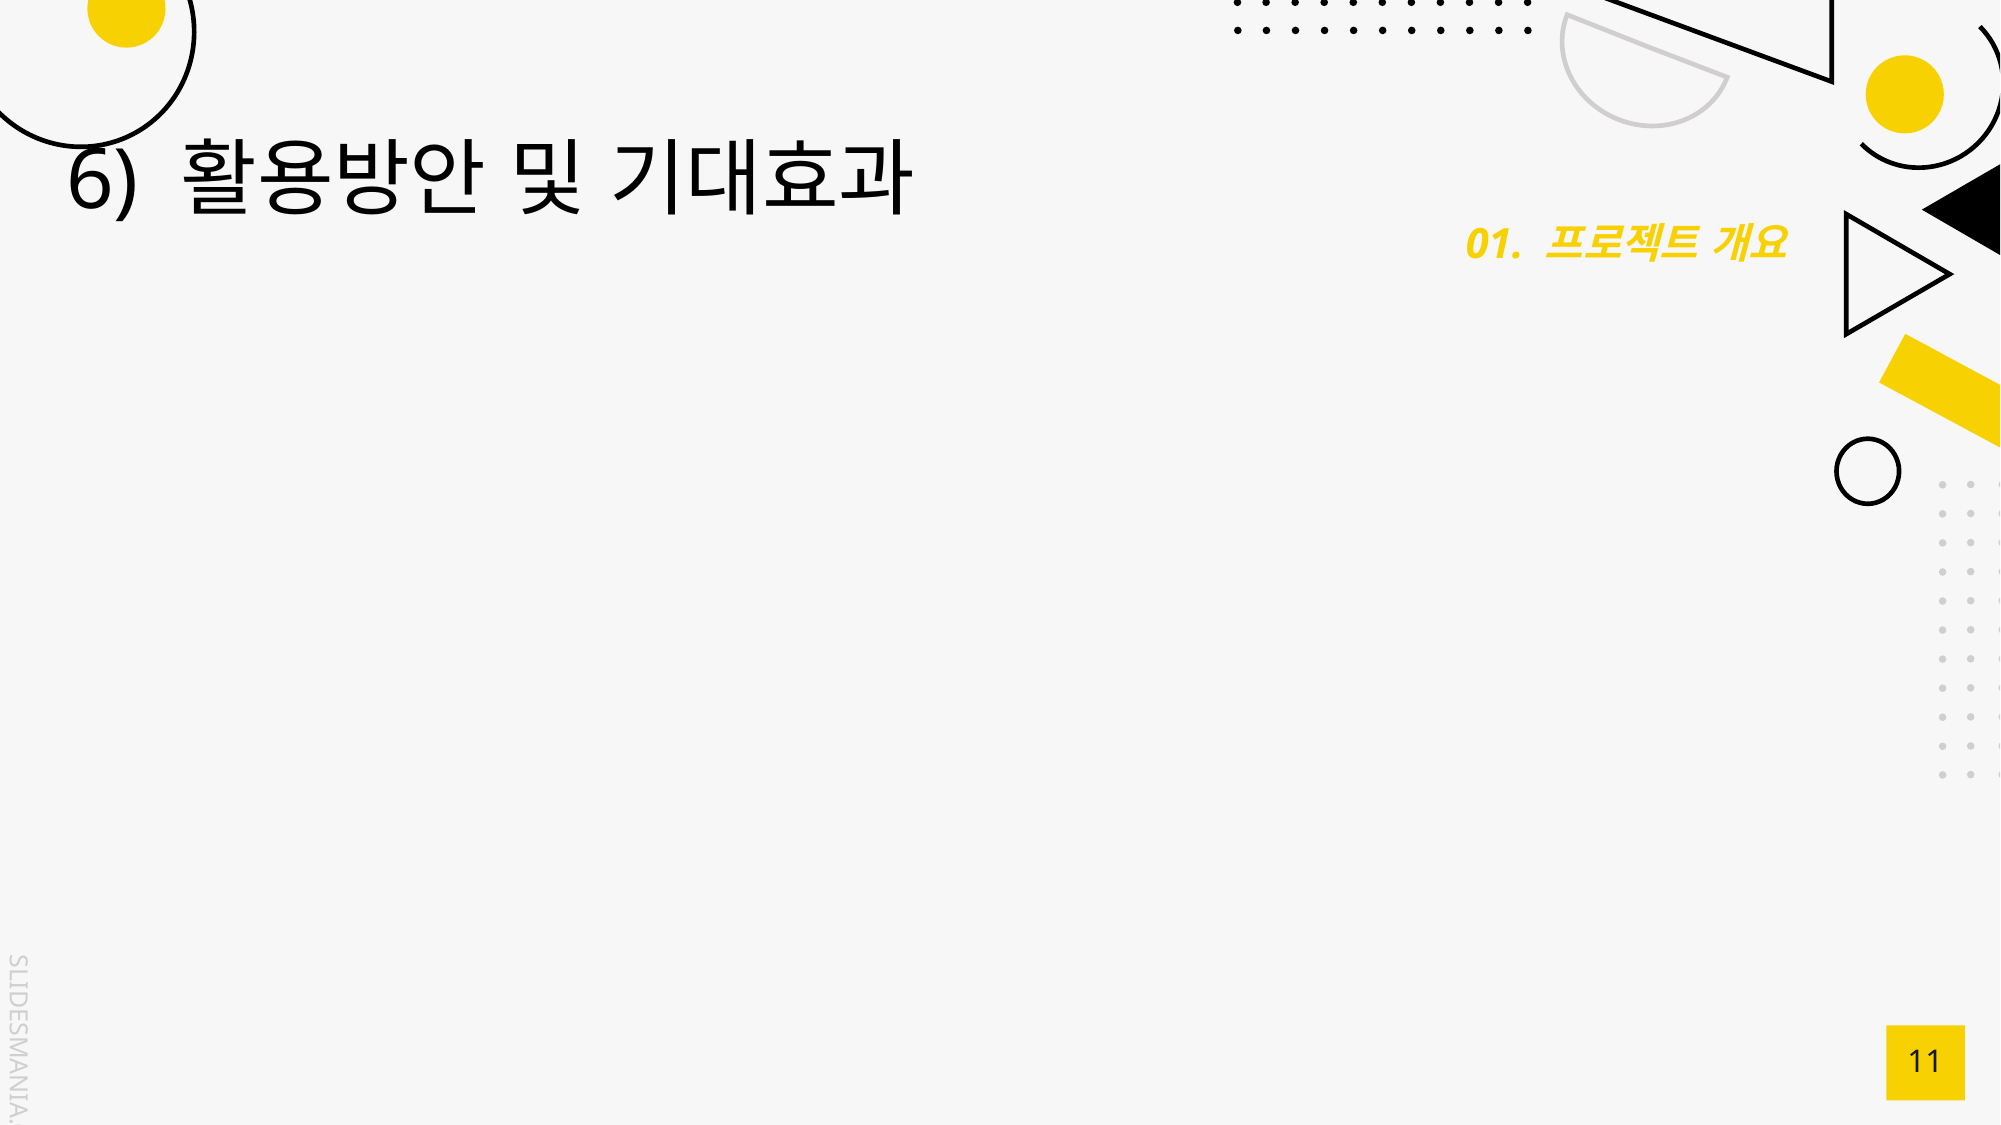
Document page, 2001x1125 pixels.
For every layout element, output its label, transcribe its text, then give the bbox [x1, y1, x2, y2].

title 6) 활용방안 및 기대효과 [46, 80, 1802, 270]
slide_number 11 [1865, 1019, 1986, 1106]
subtitle 01. 프로젝트 개요 [1310, 197, 1808, 300]
